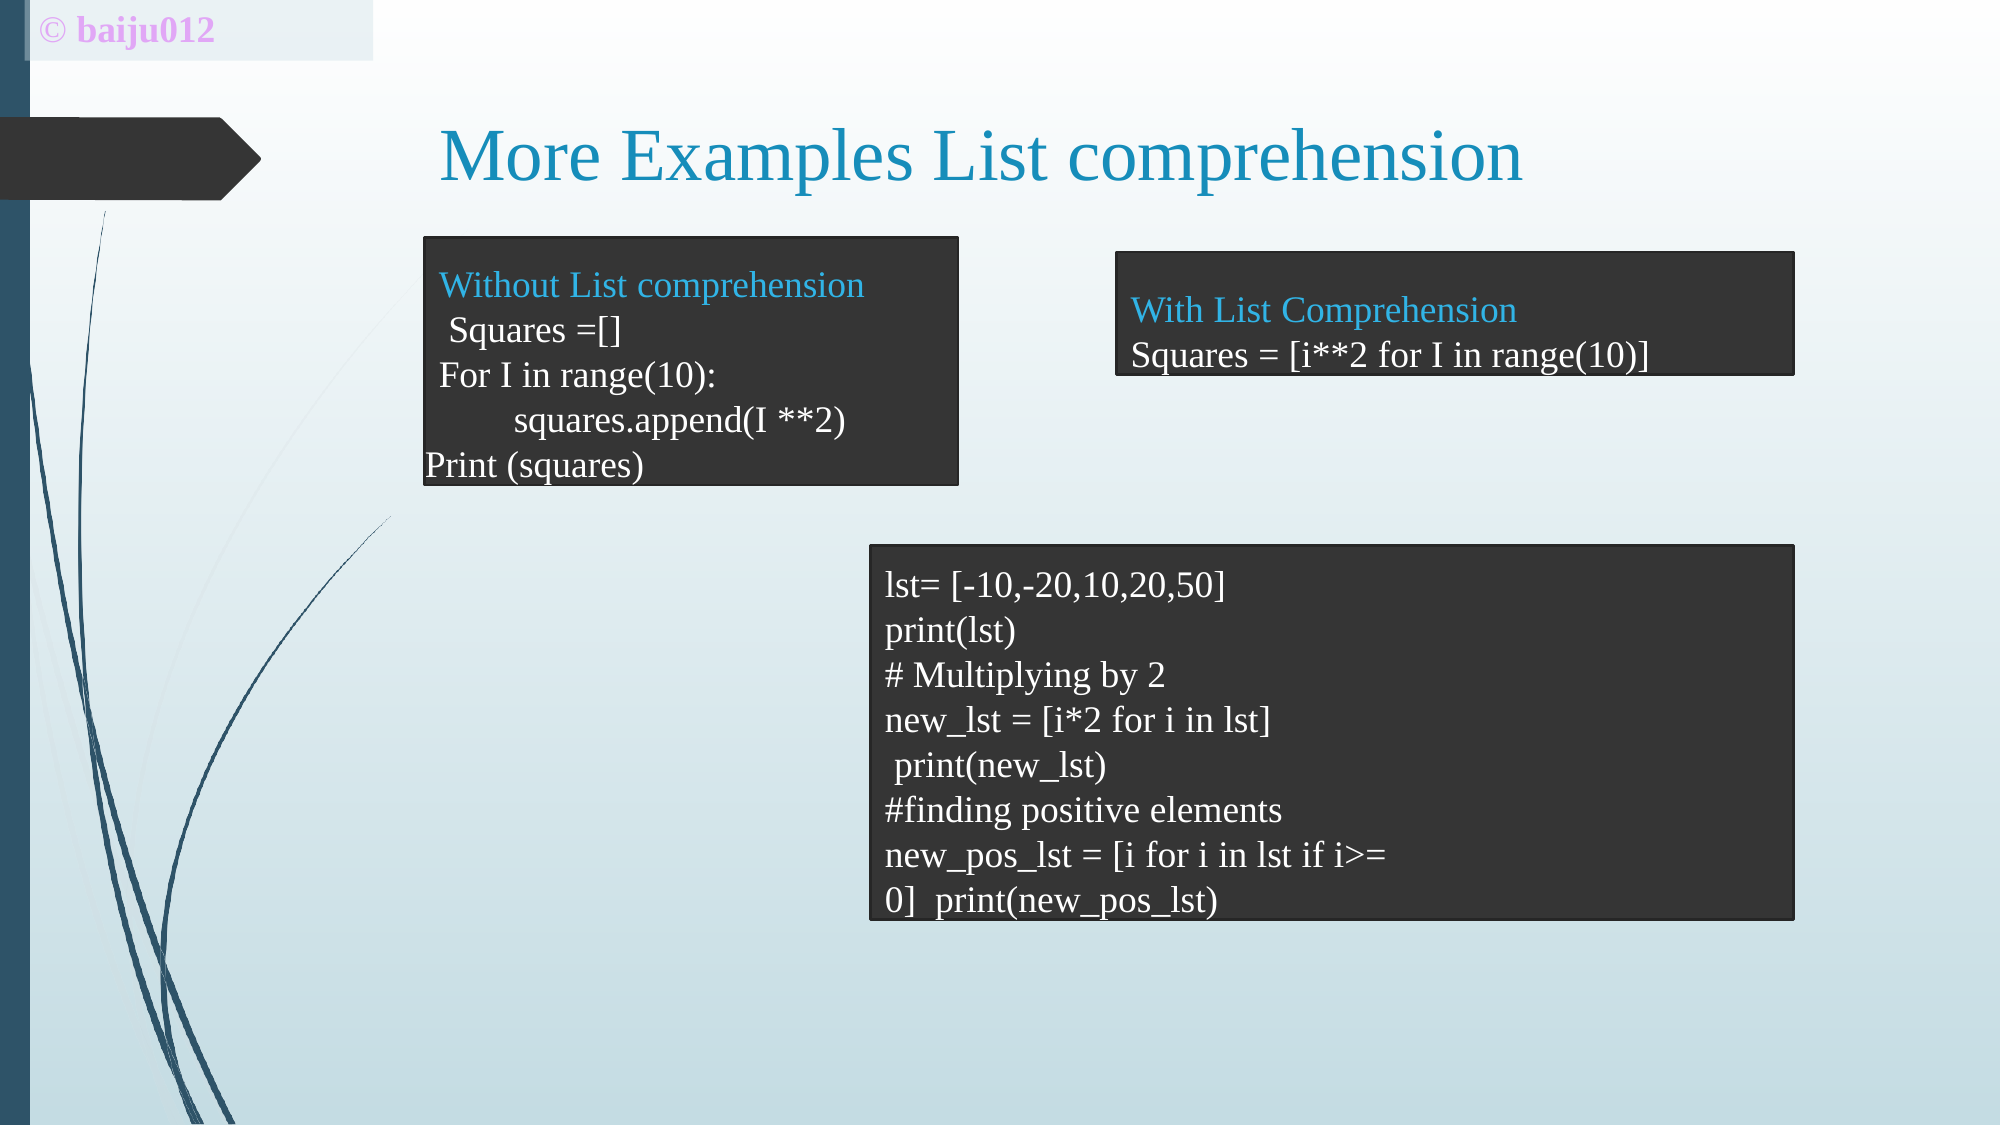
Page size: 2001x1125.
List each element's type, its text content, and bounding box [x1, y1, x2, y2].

text_box With List Comprehension Squares = [i**2 for I in range(10)] [1116, 252, 1794, 375]
picture [30, 0, 2000, 1125]
text_box lst= [-10,-20,10,20,50] print(lst) # Multiplying by 2 new_lst = [i*2 for i in lst] print(new_lst) #finding positive elements new_pos_lst = [i for i in lst if i>= 0] print(new_pos_lst) [870, 545, 1794, 920]
text_box More Examples List comprehension [437, 103, 1529, 196]
text_box Without List comprehension Squares =[] For I in range(10): squares.append(I **2) Print (squares) [424, 237, 958, 485]
title © baiju012 [36, 2, 309, 193]
picture [30, 61, 36, 117]
